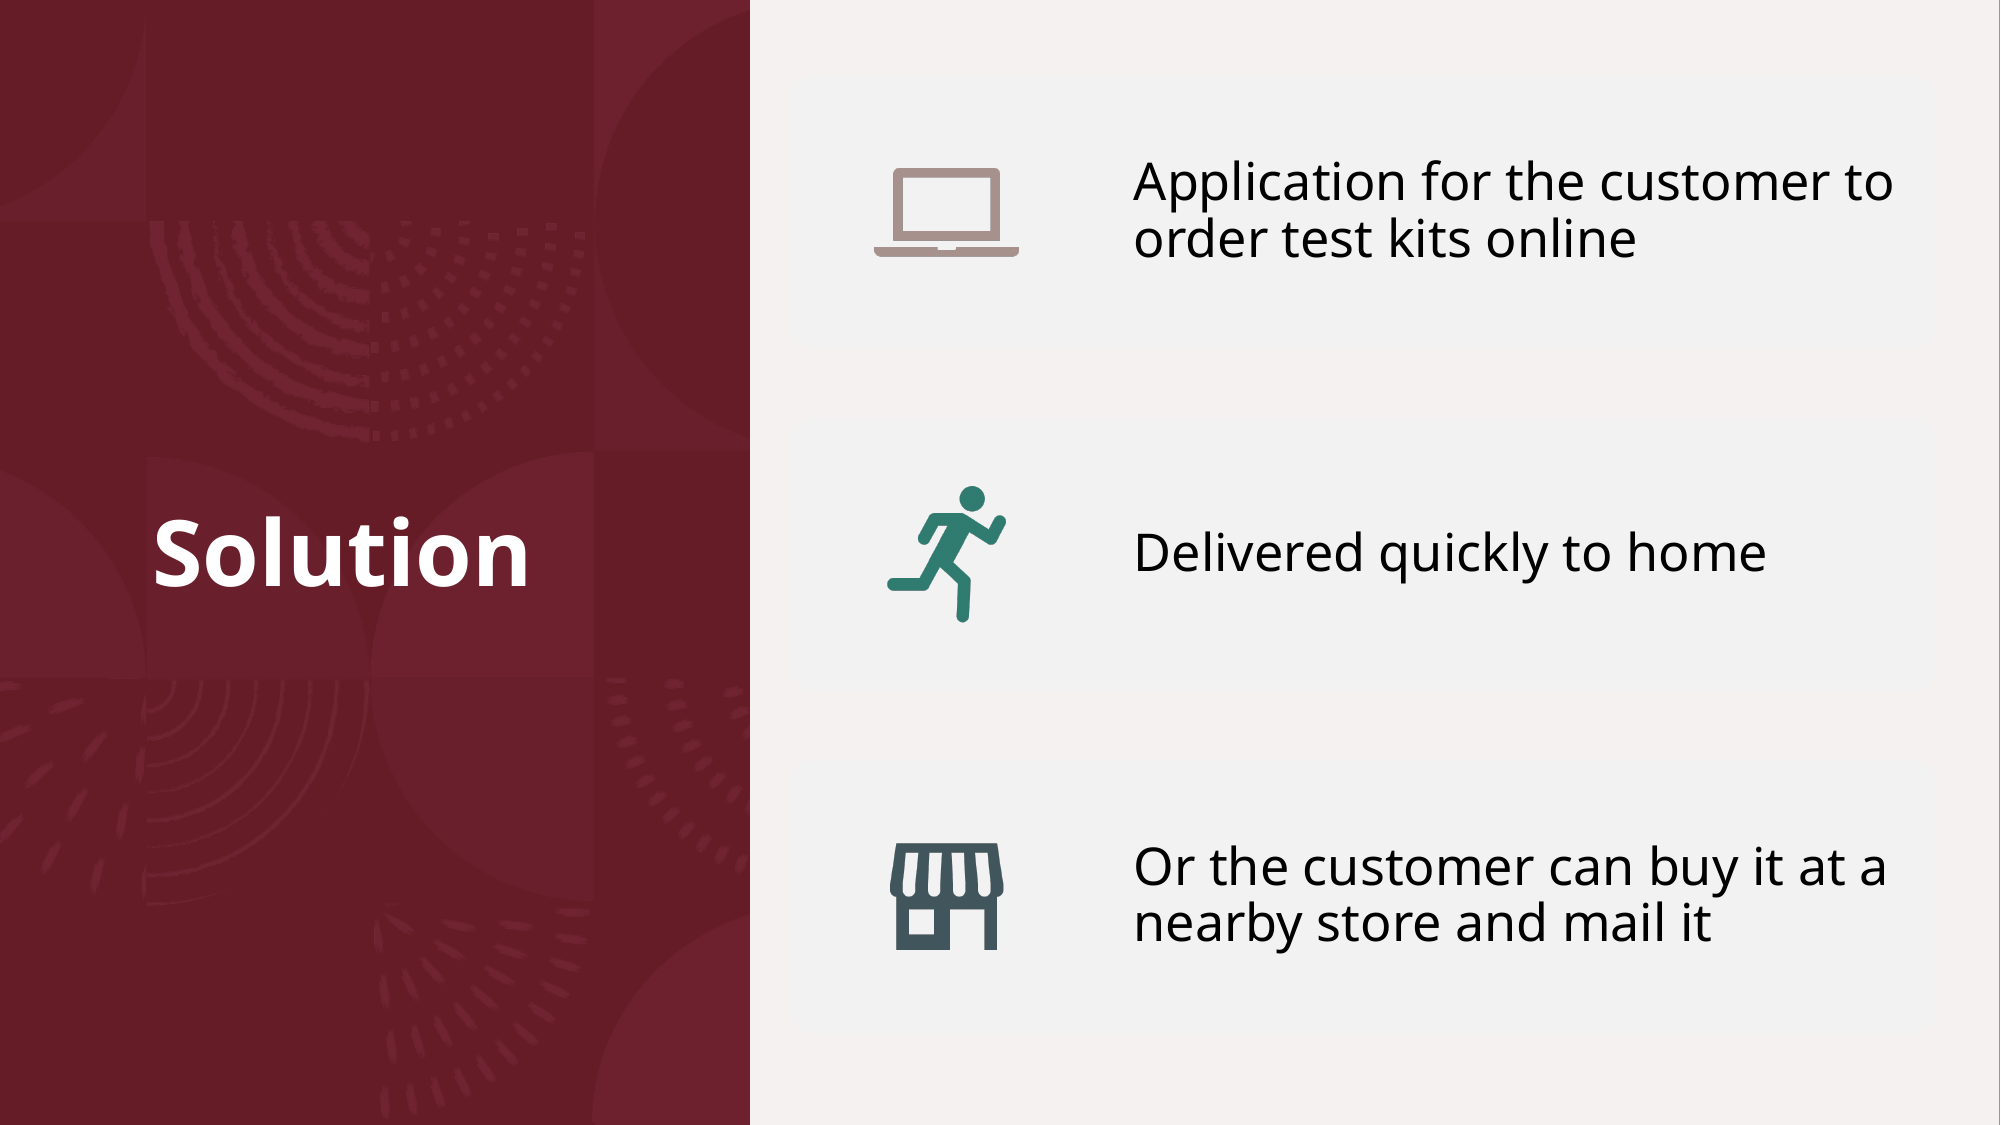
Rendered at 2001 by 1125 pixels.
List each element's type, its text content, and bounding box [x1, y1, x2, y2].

text_box [751, 0, 2000, 1125]
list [788, 74, 1938, 1034]
text_box [0, 0, 751, 1125]
title Solution [137, 91, 600, 1007]
